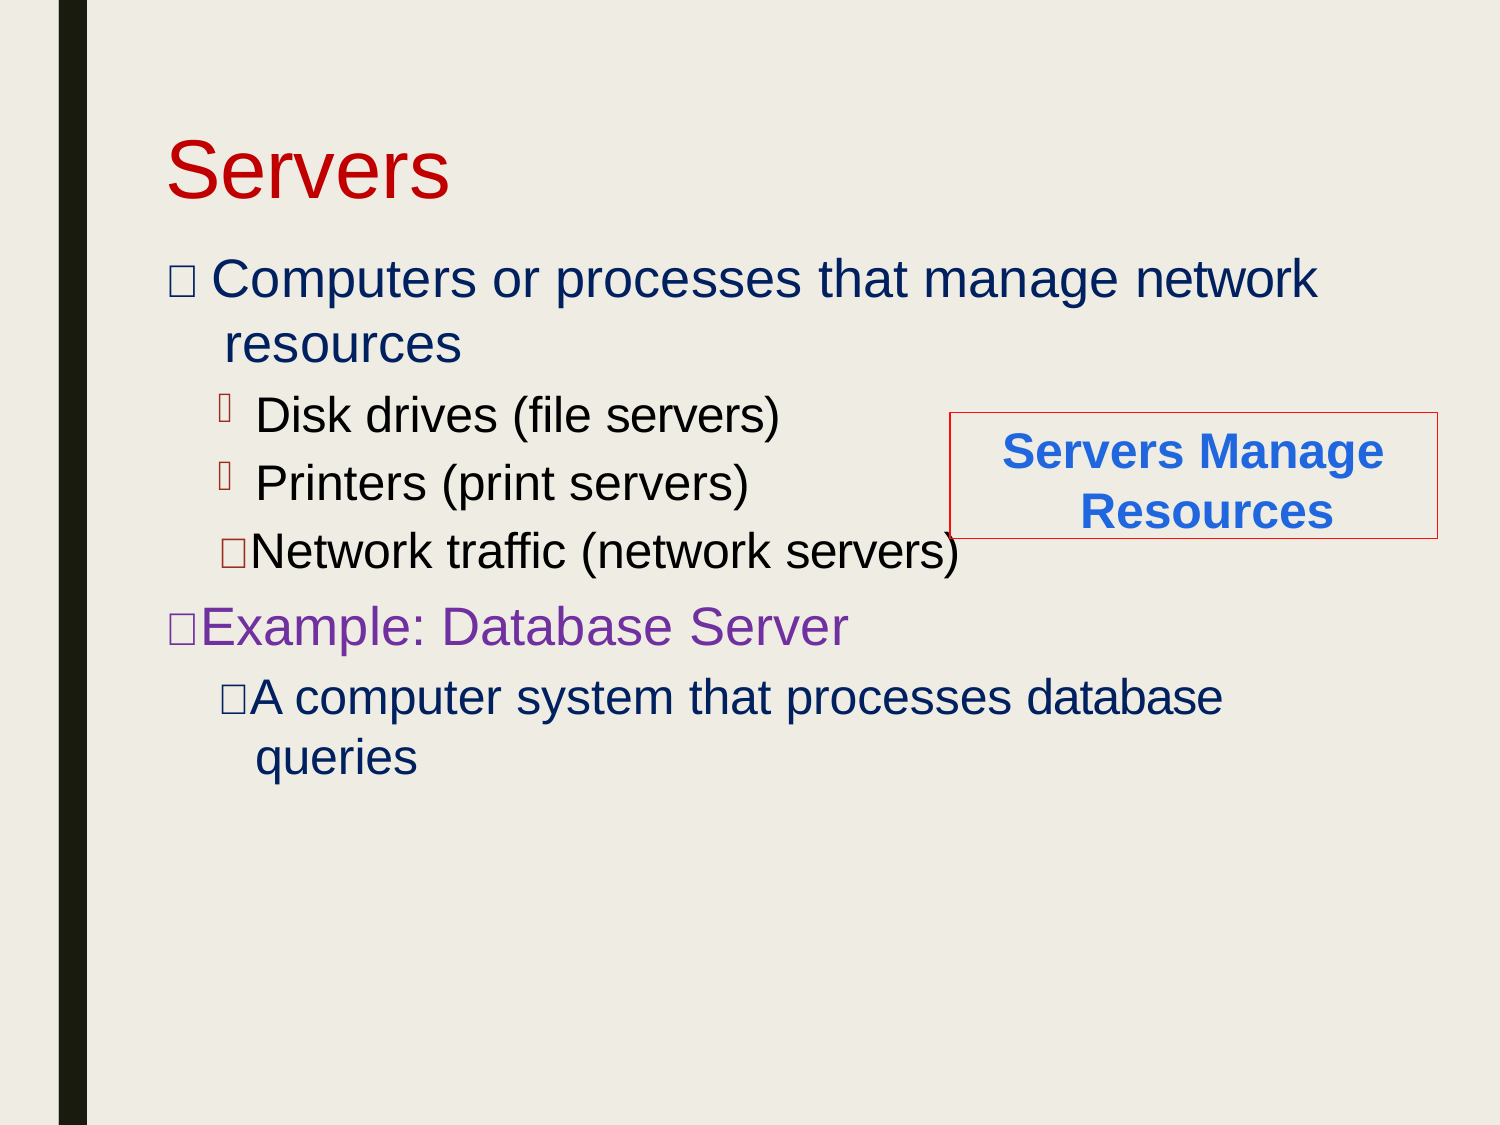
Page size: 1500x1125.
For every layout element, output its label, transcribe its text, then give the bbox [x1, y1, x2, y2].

text_box Servers Manage Resources [950, 412, 1438, 539]
text_box  Computers or processes that manage network resources [162, 241, 1325, 374]
text_box Disk drives (file servers) Printers (print servers) [215, 371, 791, 505]
title Servers [162, 113, 454, 241]
text_box  Network traffic (network servers)  Example: Database Server [162, 505, 976, 657]
text_box  A computer system that processes database queries [215, 662, 1241, 785]
